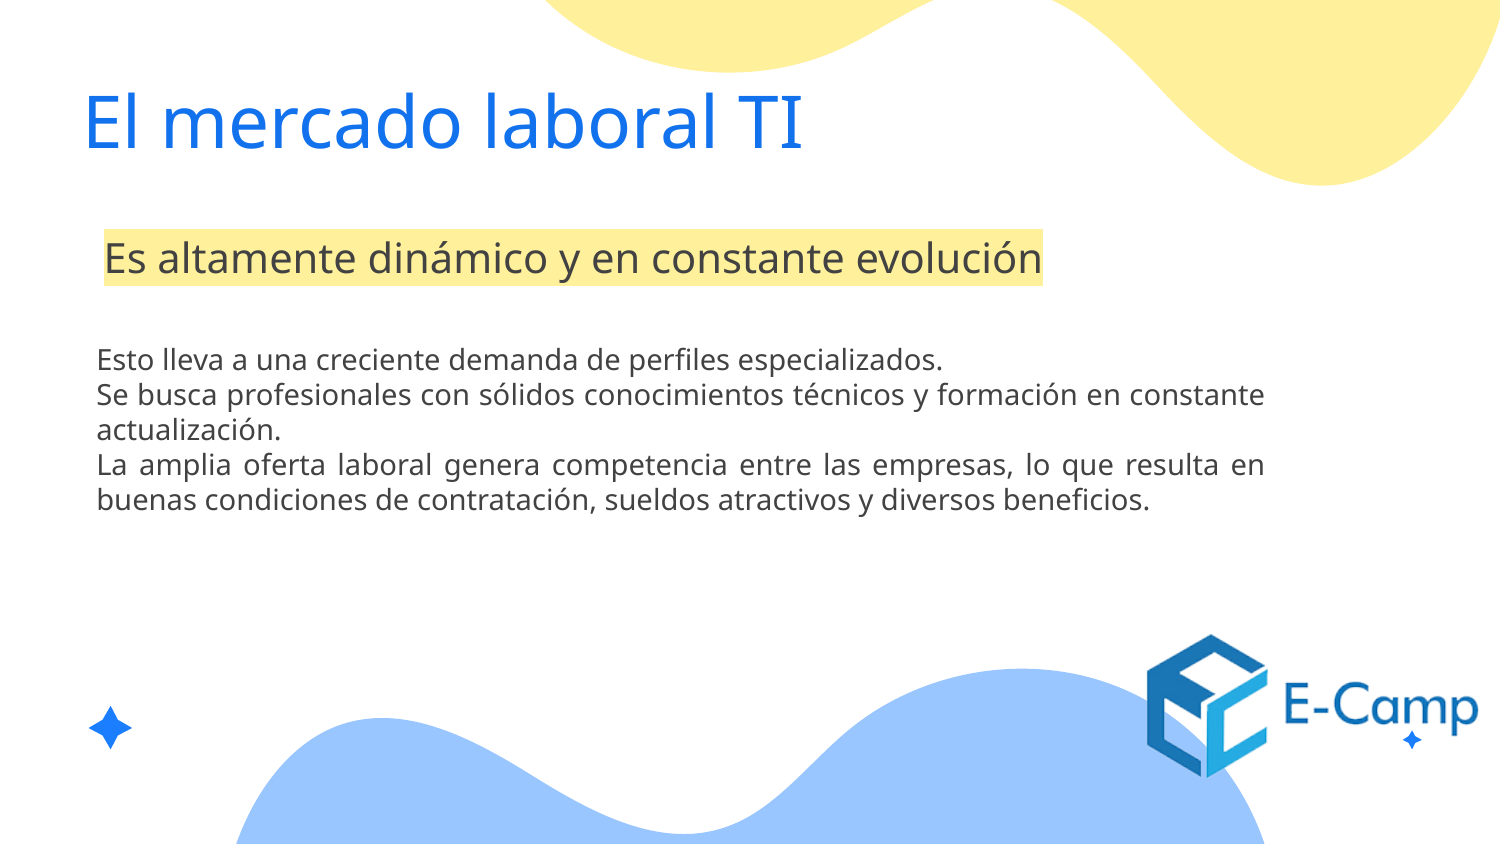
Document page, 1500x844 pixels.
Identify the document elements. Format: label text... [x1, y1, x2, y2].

subtitle Es altamente dinámico y en constante evolución [88, 197, 1243, 310]
title El mercado laboral TI [67, 60, 1221, 173]
subtitle Esto lleva a una creciente demanda de perfiles especializados. Se busca profesionales con sólidos conocimientos técnicos y formación en constante actualización. La amplia oferta laboral genera competencia entre las empresas, lo que resulta en buenas condiciones de contratación, sueldos atractivos y diversos beneficios. [81, 326, 1282, 553]
text_box [88, 705, 133, 750]
picture [1143, 613, 1485, 799]
